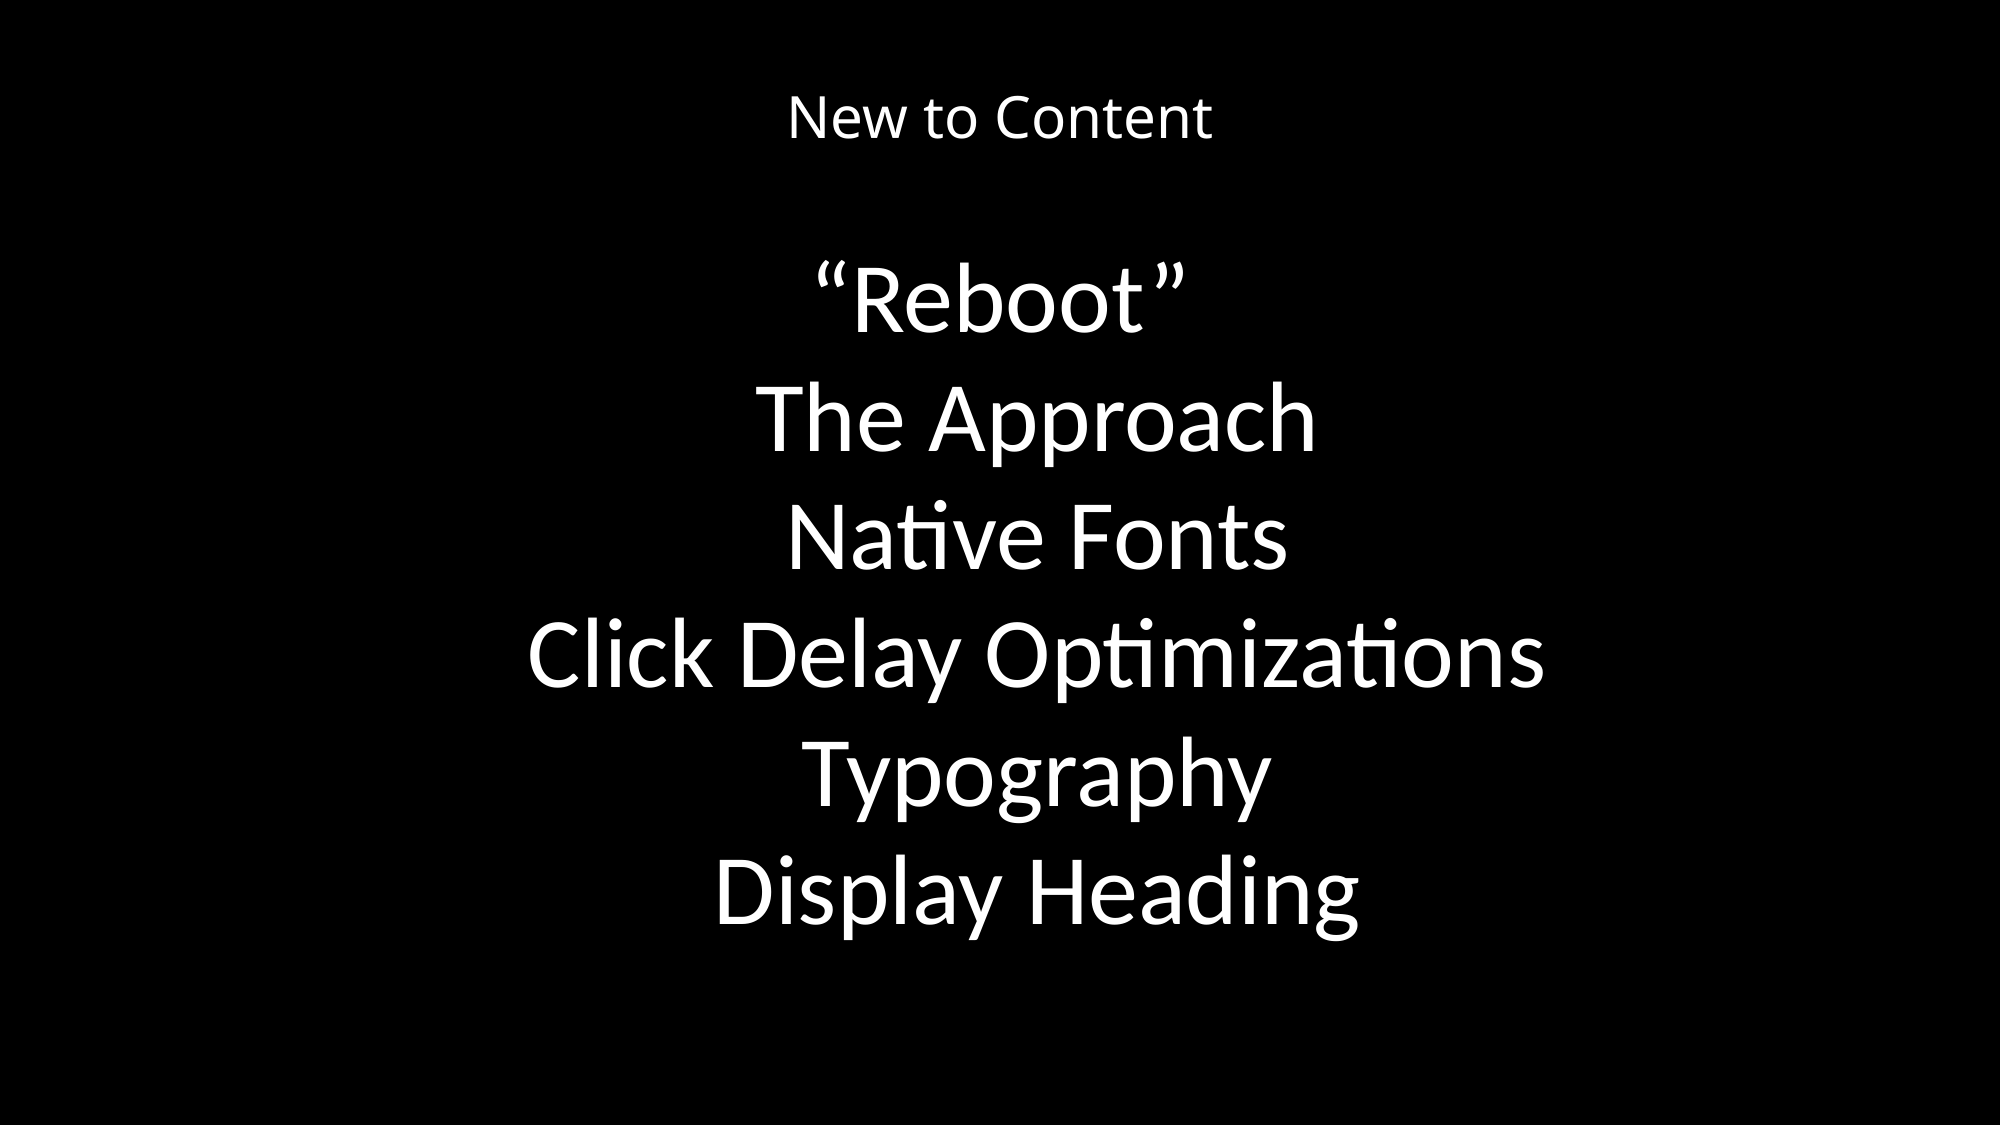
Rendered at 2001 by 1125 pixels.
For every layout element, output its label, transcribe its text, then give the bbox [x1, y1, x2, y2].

list “Reboot” The Approach Native Fonts Click Delay Optimizations Typography Display Heading [137, 179, 1863, 1014]
title New to Content [137, 59, 1863, 179]
